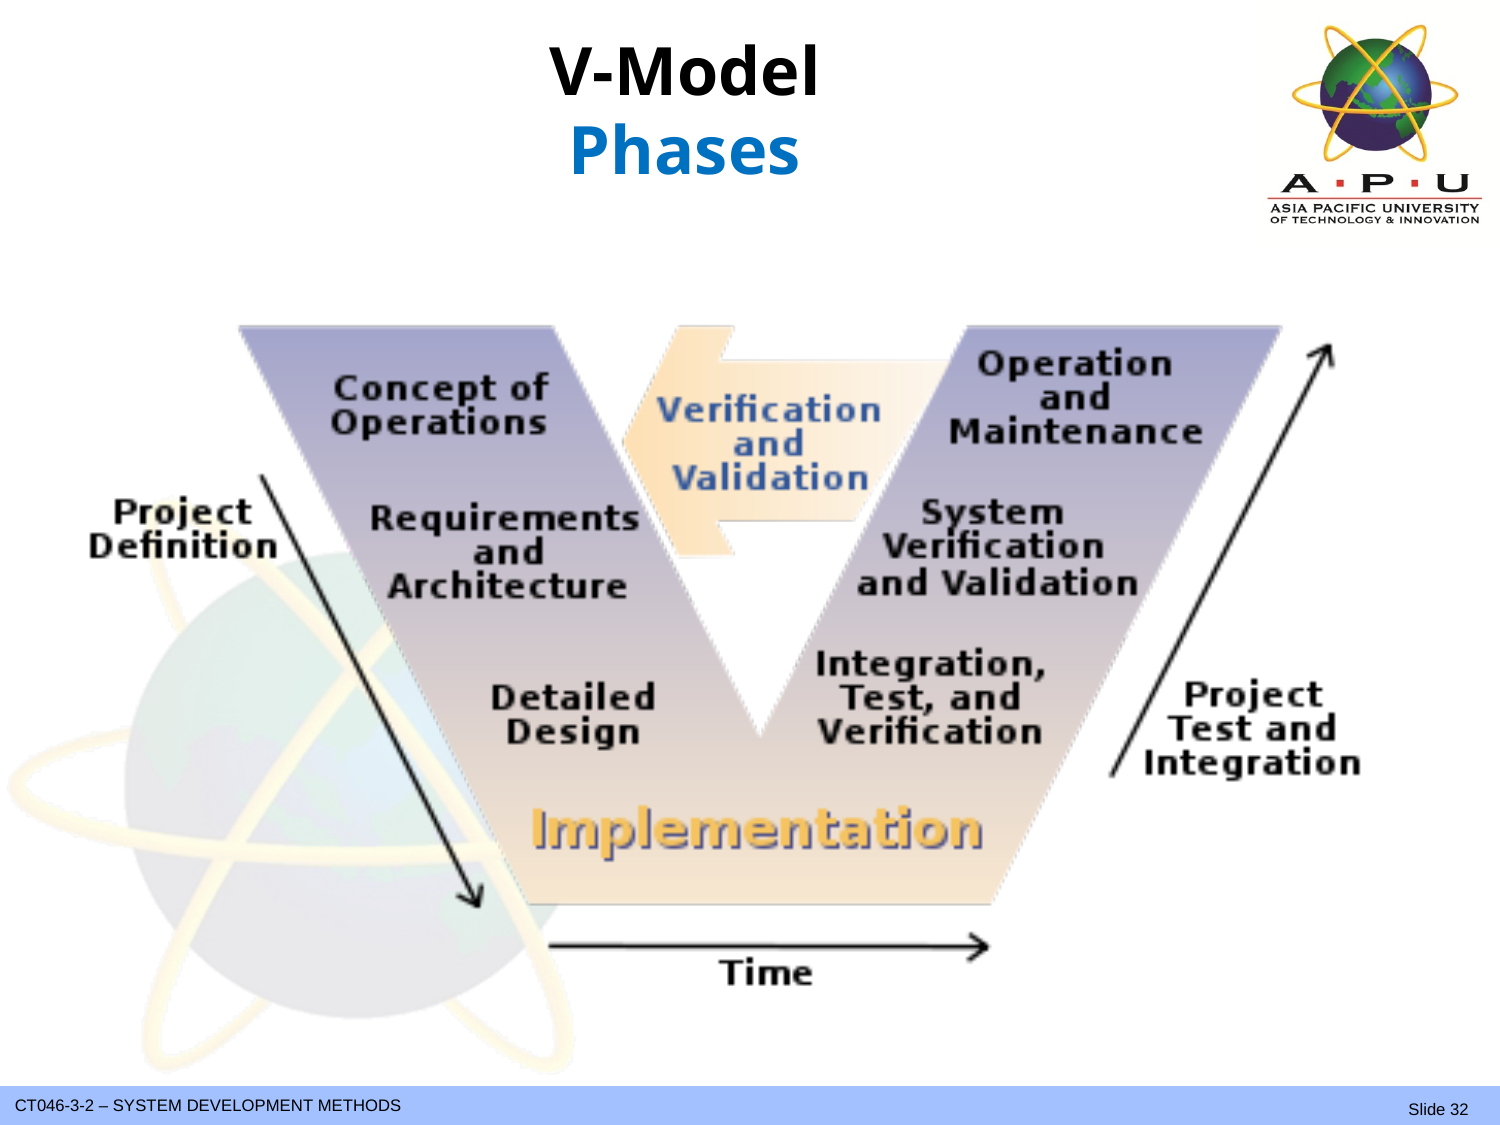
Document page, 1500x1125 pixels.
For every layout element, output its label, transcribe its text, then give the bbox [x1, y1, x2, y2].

title V-Model Phases [107, 14, 1263, 203]
picture [1251, 0, 1500, 249]
picture [76, 296, 1376, 1018]
